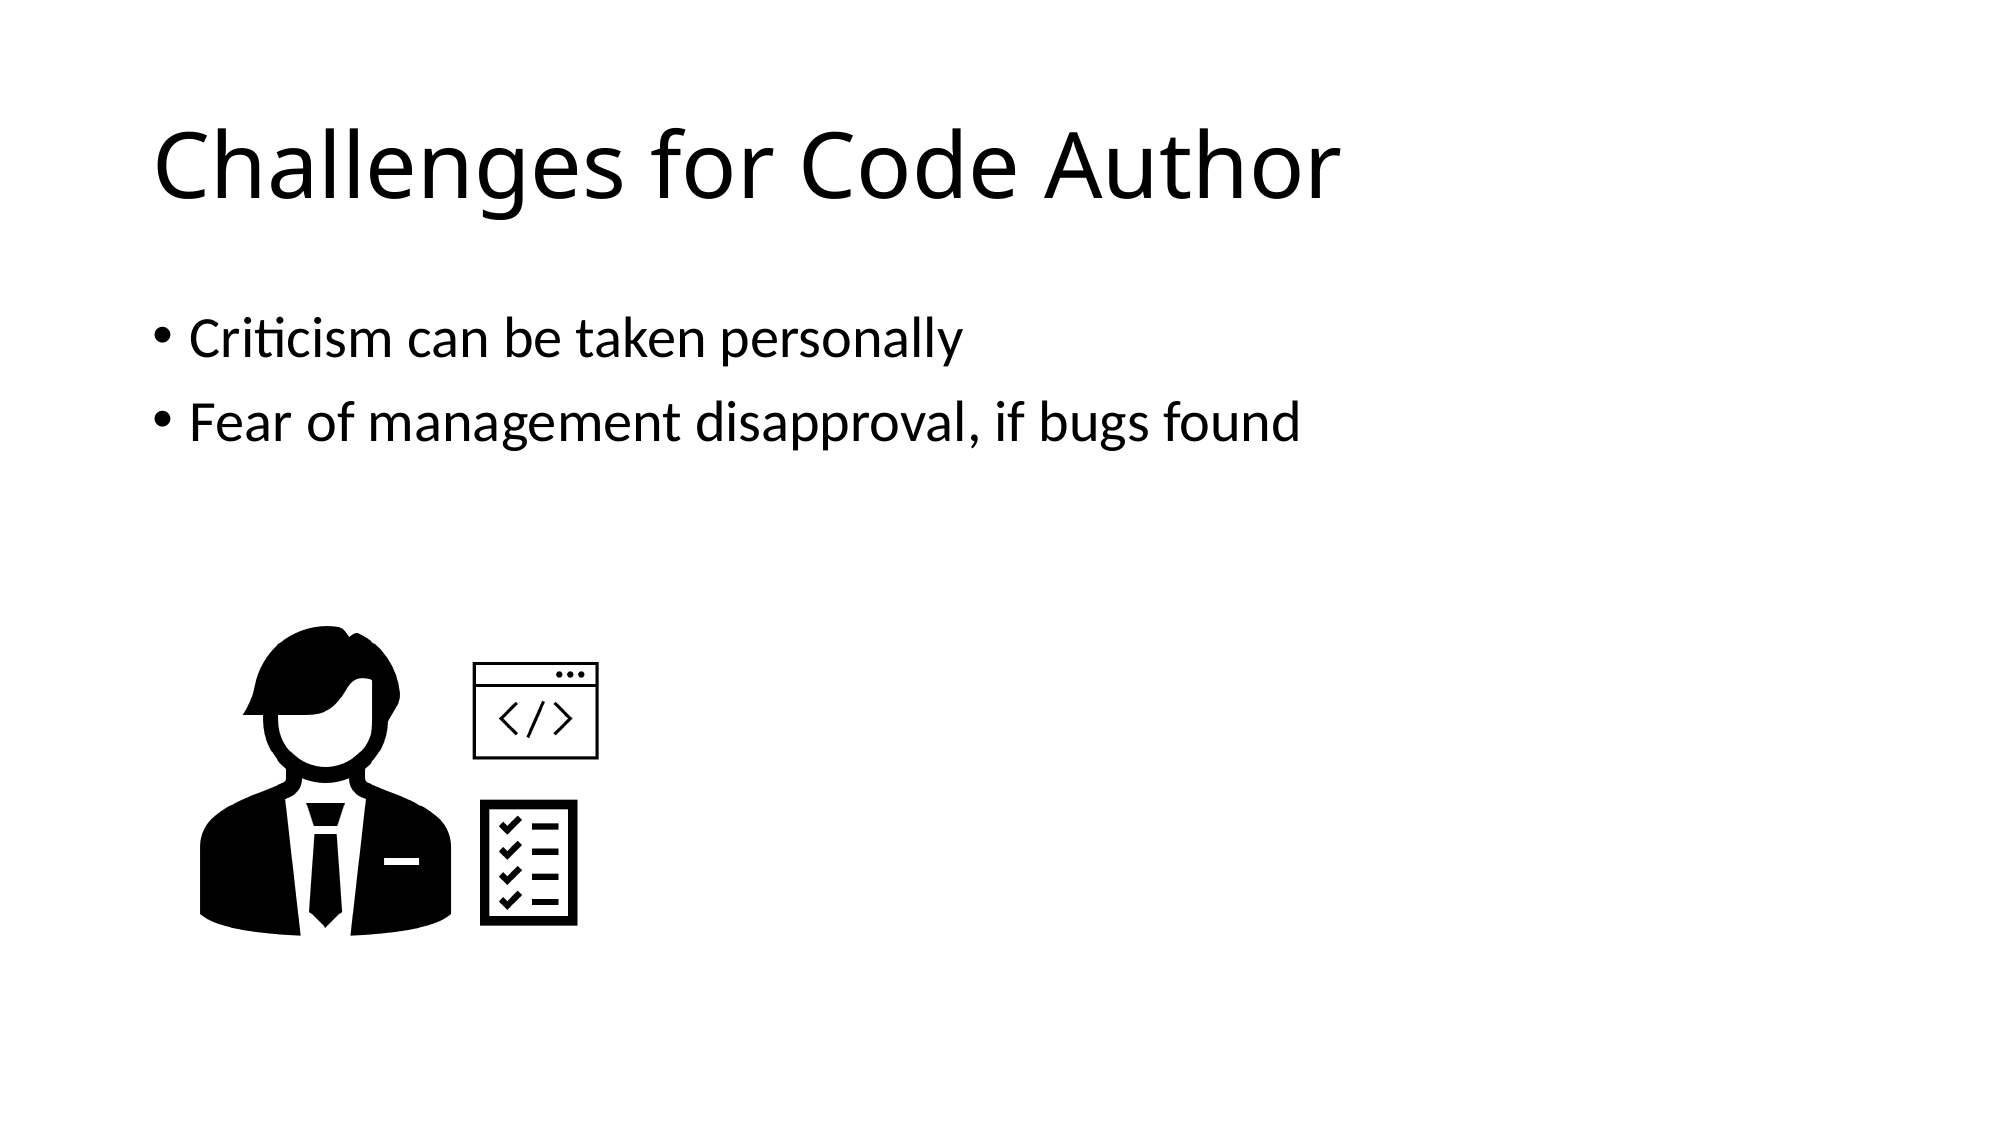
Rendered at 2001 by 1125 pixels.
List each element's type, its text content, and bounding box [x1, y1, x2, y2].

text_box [137, 590, 611, 967]
list Criticism can be taken personally Fear of management disapproval, if bugs found [137, 299, 1863, 1014]
title Challenges for Code Author [137, 59, 1863, 278]
